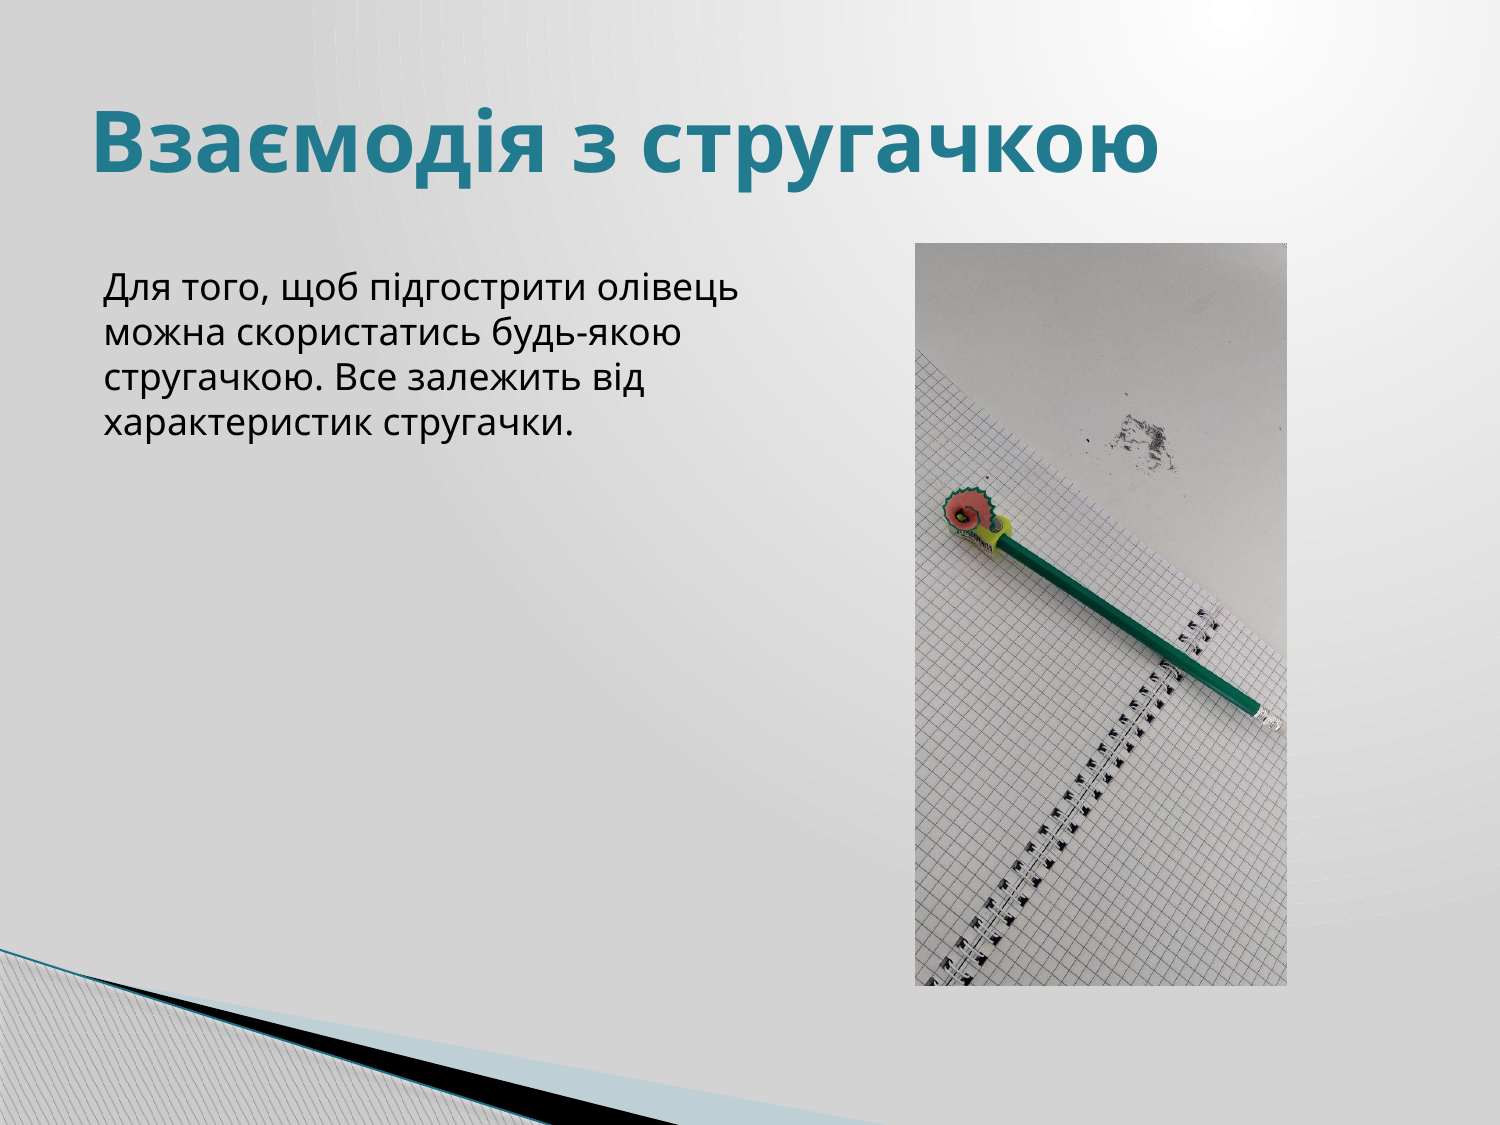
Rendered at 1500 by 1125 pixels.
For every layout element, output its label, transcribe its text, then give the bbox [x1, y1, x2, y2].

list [915, 243, 1287, 987]
text_box Для того, щоб підгострити олівець можна скористатись будь-якою стругачкою. Все залежить від характеристик стругачки. [88, 255, 809, 451]
title Взаємодія з стругачкою [75, 45, 1425, 233]
